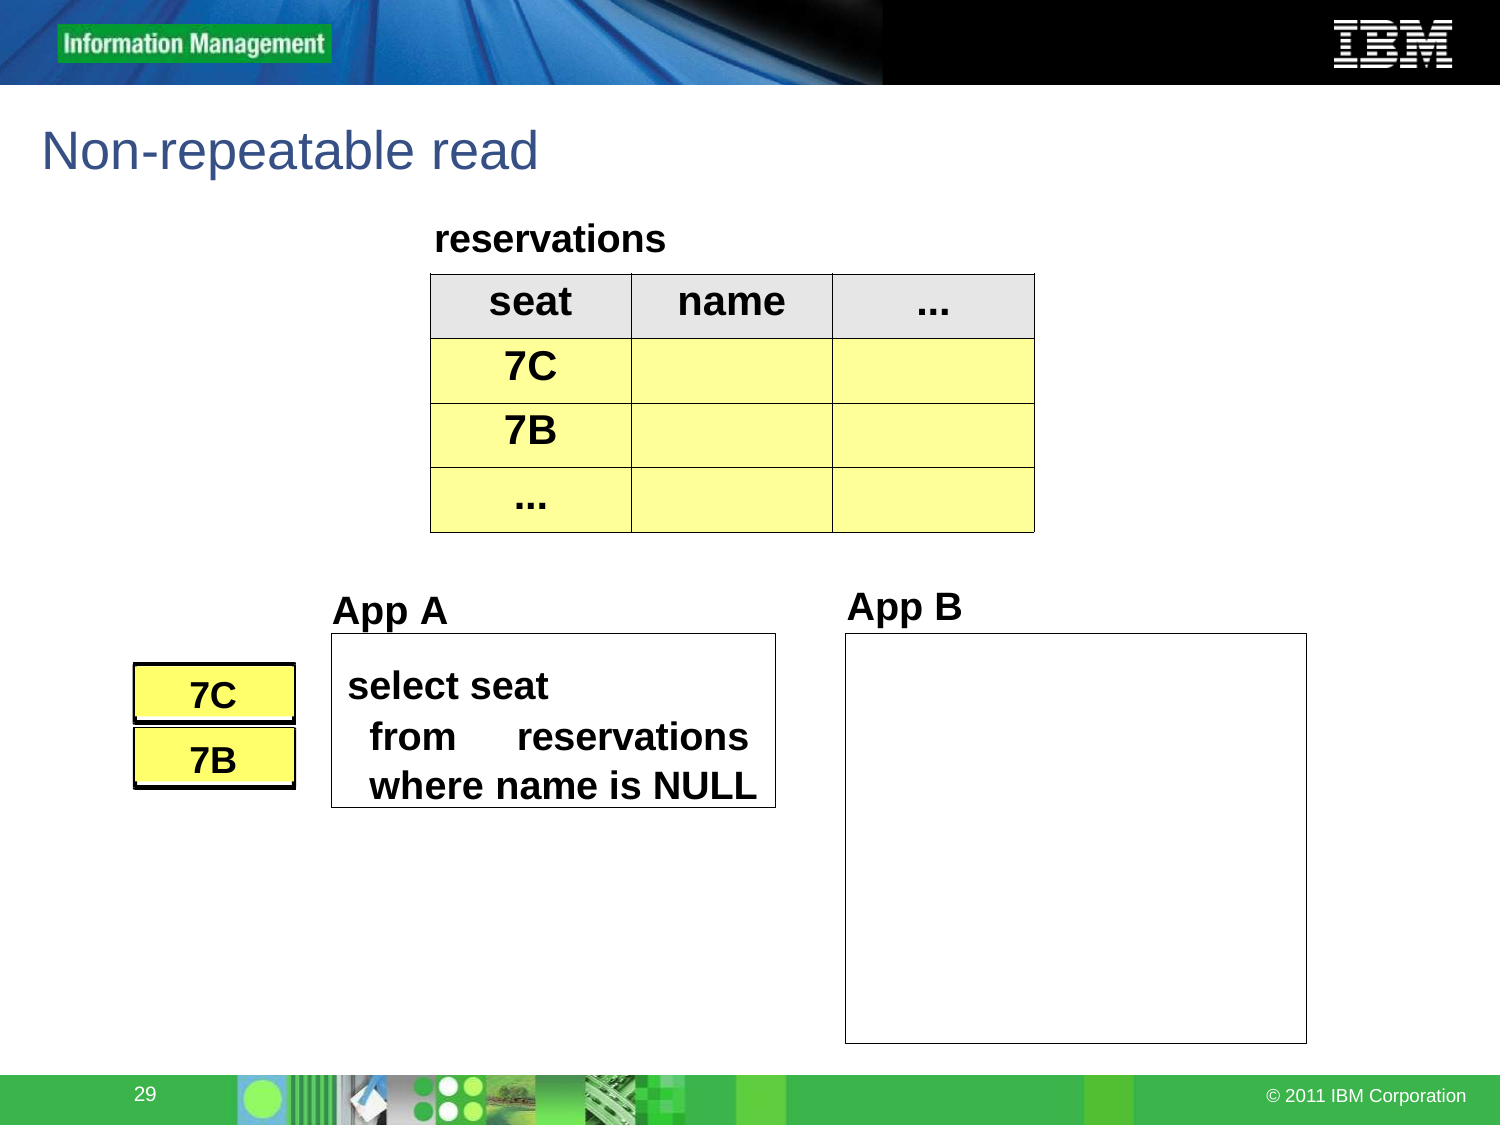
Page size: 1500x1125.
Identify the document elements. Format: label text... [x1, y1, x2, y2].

title Non-repeatable read [39, 112, 543, 303]
picture [0, 1075, 1500, 1125]
table_cell 7B [431, 404, 631, 467]
table_cell [632, 339, 832, 403]
text_box App A [329, 583, 451, 633]
picture [0, 0, 883, 85]
table_cell [833, 468, 1034, 532]
text_box select seat from reservations where name is NULL [331, 633, 776, 807]
table_cell [632, 468, 832, 532]
footer © 2011 IBM Corporation [1264, 1083, 1477, 1125]
table_cell [632, 404, 832, 467]
text_box App B [844, 578, 966, 629]
table_header name [632, 275, 832, 338]
table_cell 7C [431, 339, 631, 403]
text_box [132, 729, 138, 790]
table_cell ... [431, 468, 631, 532]
text_box [132, 664, 137, 725]
picture [1334, 20, 1453, 68]
table_header seat [431, 275, 631, 338]
table_cell [833, 404, 1034, 467]
text_box 7B [135, 728, 294, 782]
text_box [292, 662, 296, 722]
text_box [845, 633, 1307, 1043]
table_cell [833, 339, 1034, 403]
table_header ... [833, 275, 1034, 338]
slide_number 29 [129, 1080, 162, 1125]
text_box 7C [135, 666, 294, 717]
text_box reservations [432, 210, 671, 261]
text_box [291, 727, 297, 787]
